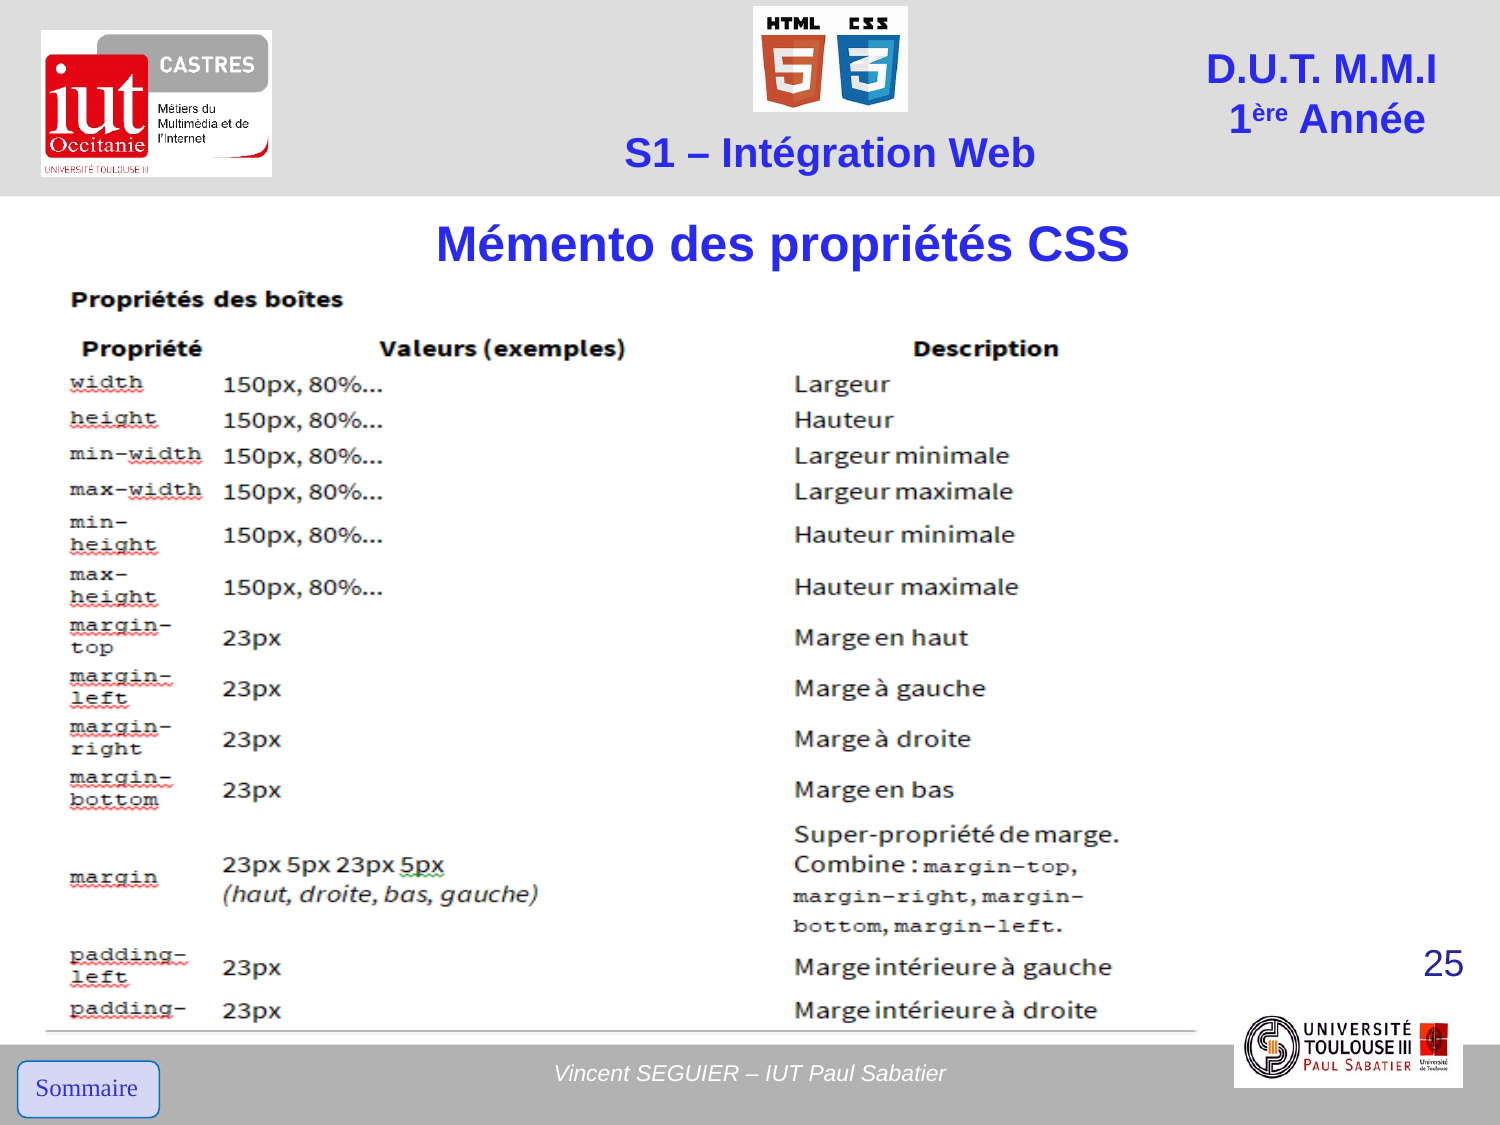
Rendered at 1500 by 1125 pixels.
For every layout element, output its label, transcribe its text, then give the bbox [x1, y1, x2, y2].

picture [41, 30, 272, 177]
picture [45, 279, 1197, 1035]
text_box Vincent SEGUIER – IUT Paul Sabatier [512, 1042, 988, 1103]
picture [1234, 1003, 1463, 1088]
text_box Mémento des propriétés CSS [420, 204, 1146, 279]
picture [753, 6, 908, 112]
text_box 25 [1316, 884, 1500, 1039]
